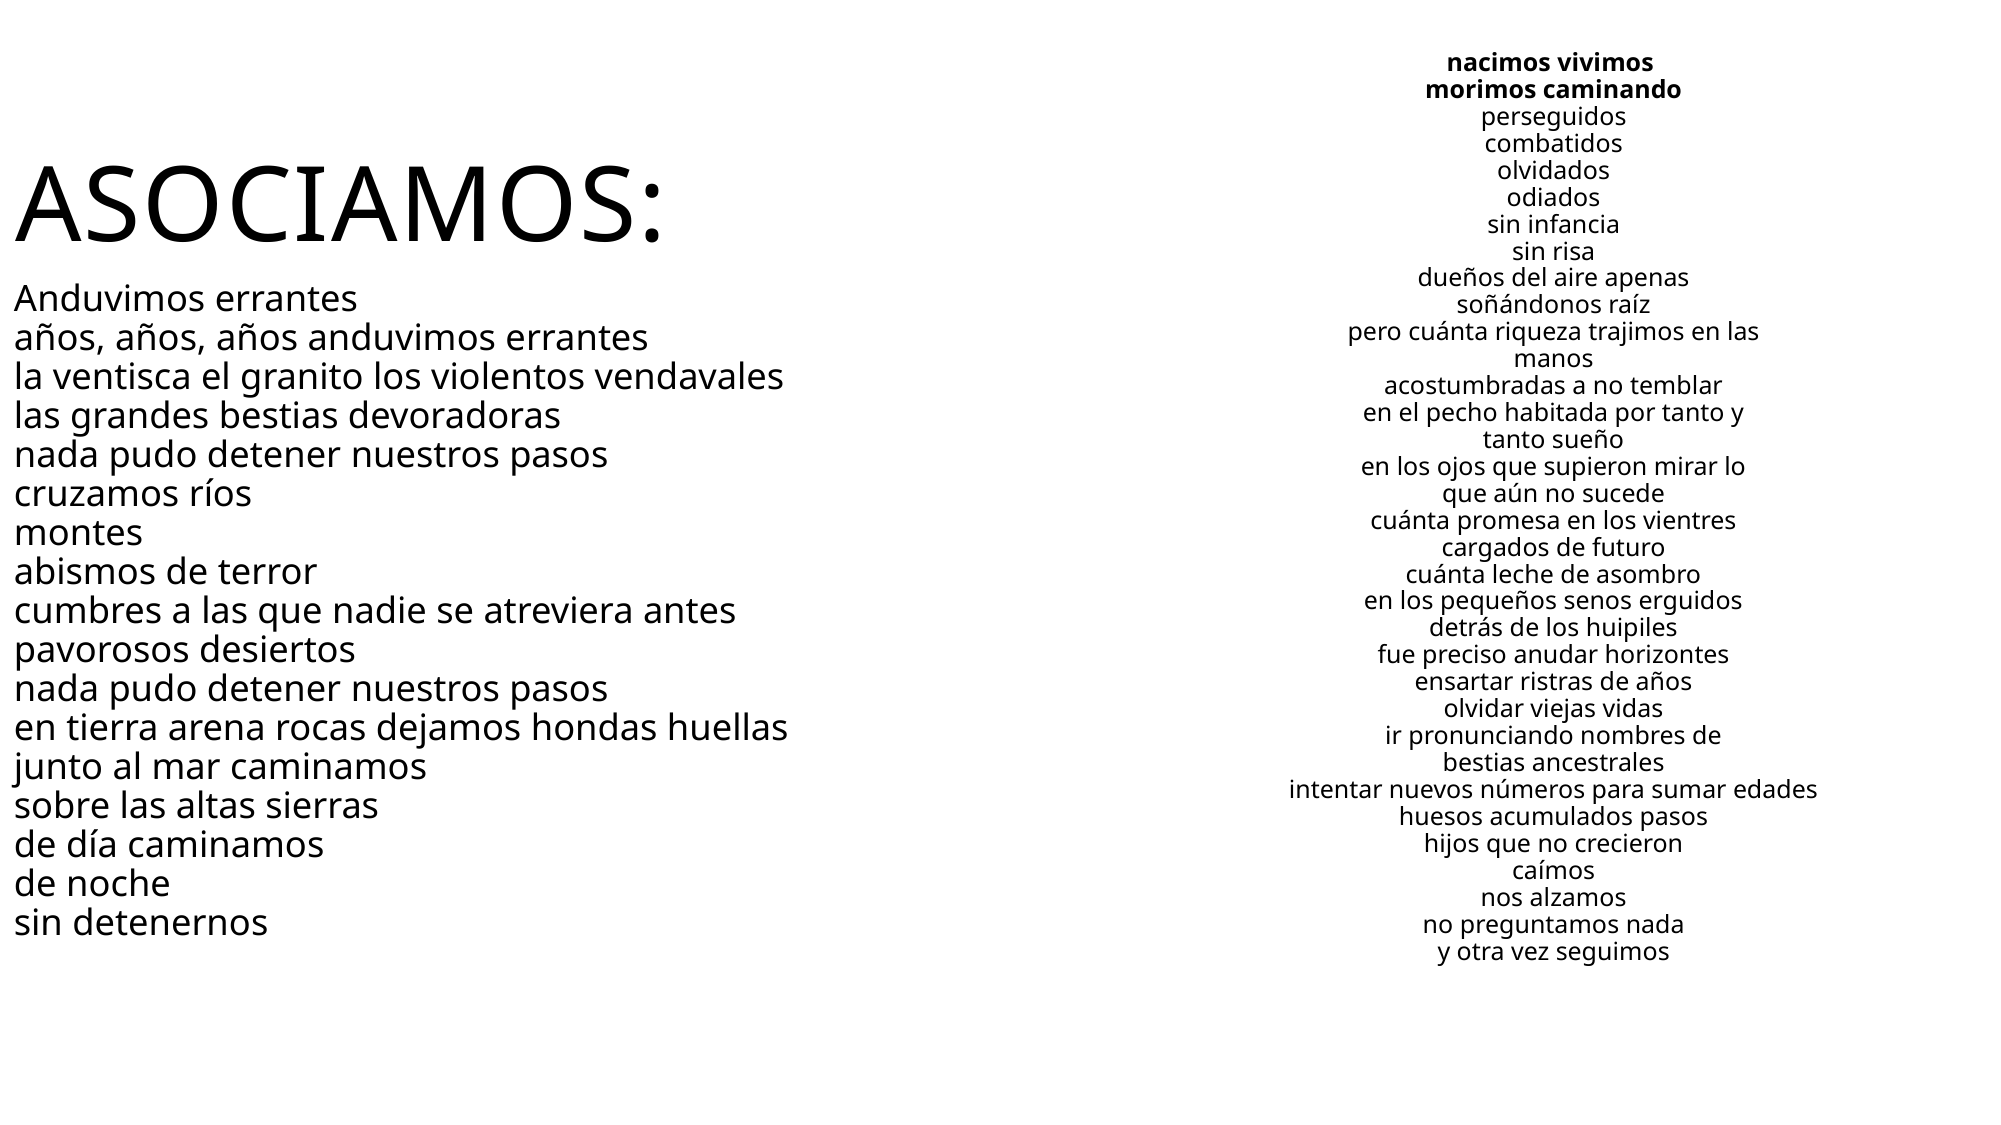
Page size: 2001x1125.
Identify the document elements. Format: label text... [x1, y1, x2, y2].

list nacimos vivimos morimos caminando perseguidos combatidos olvidados odiados sin infancia sin risa dueños del aire apenas soñándonos raíz pero cuánta riqueza trajimos en las manos acostumbradas a no temblar en el pecho habitada por tanto y tanto sueño en los ojos que supieron mirar lo que aún no sucede cuánta promesa en los vientres cargados de futuro cuánta leche de asombro en los pequeños senos erguidos detrás de los huipiles fue preciso anudar horizontes ensartar ristras de años olvidar viejas vidas ir pronunciando nombres de bestias ancestrales intentar nuevos números para sumar edades huesos acumulados pasos hijos que no crecieron caímos nos alzamos no preguntamos nada y otra vez seguimos [1100, 42, 2000, 943]
list Anduvimos errantes años, años, años anduvimos errantes la ventisca el granito los violentos vendavales las grandes bestias devoradoras nada pudo detener nuestros pasos cruzamos ríos montes abismos de terror cumbres a las que nadie se atreviera antes pavorosos desiertos nada pudo detener nuestros pasos en tierra arena rocas dejamos hondas huellas junto al mar caminamos sobre las altas sierras de día caminamos de noche sin detenernos [0, 273, 873, 1002]
title Asociamos: [0, 99, 1100, 323]
